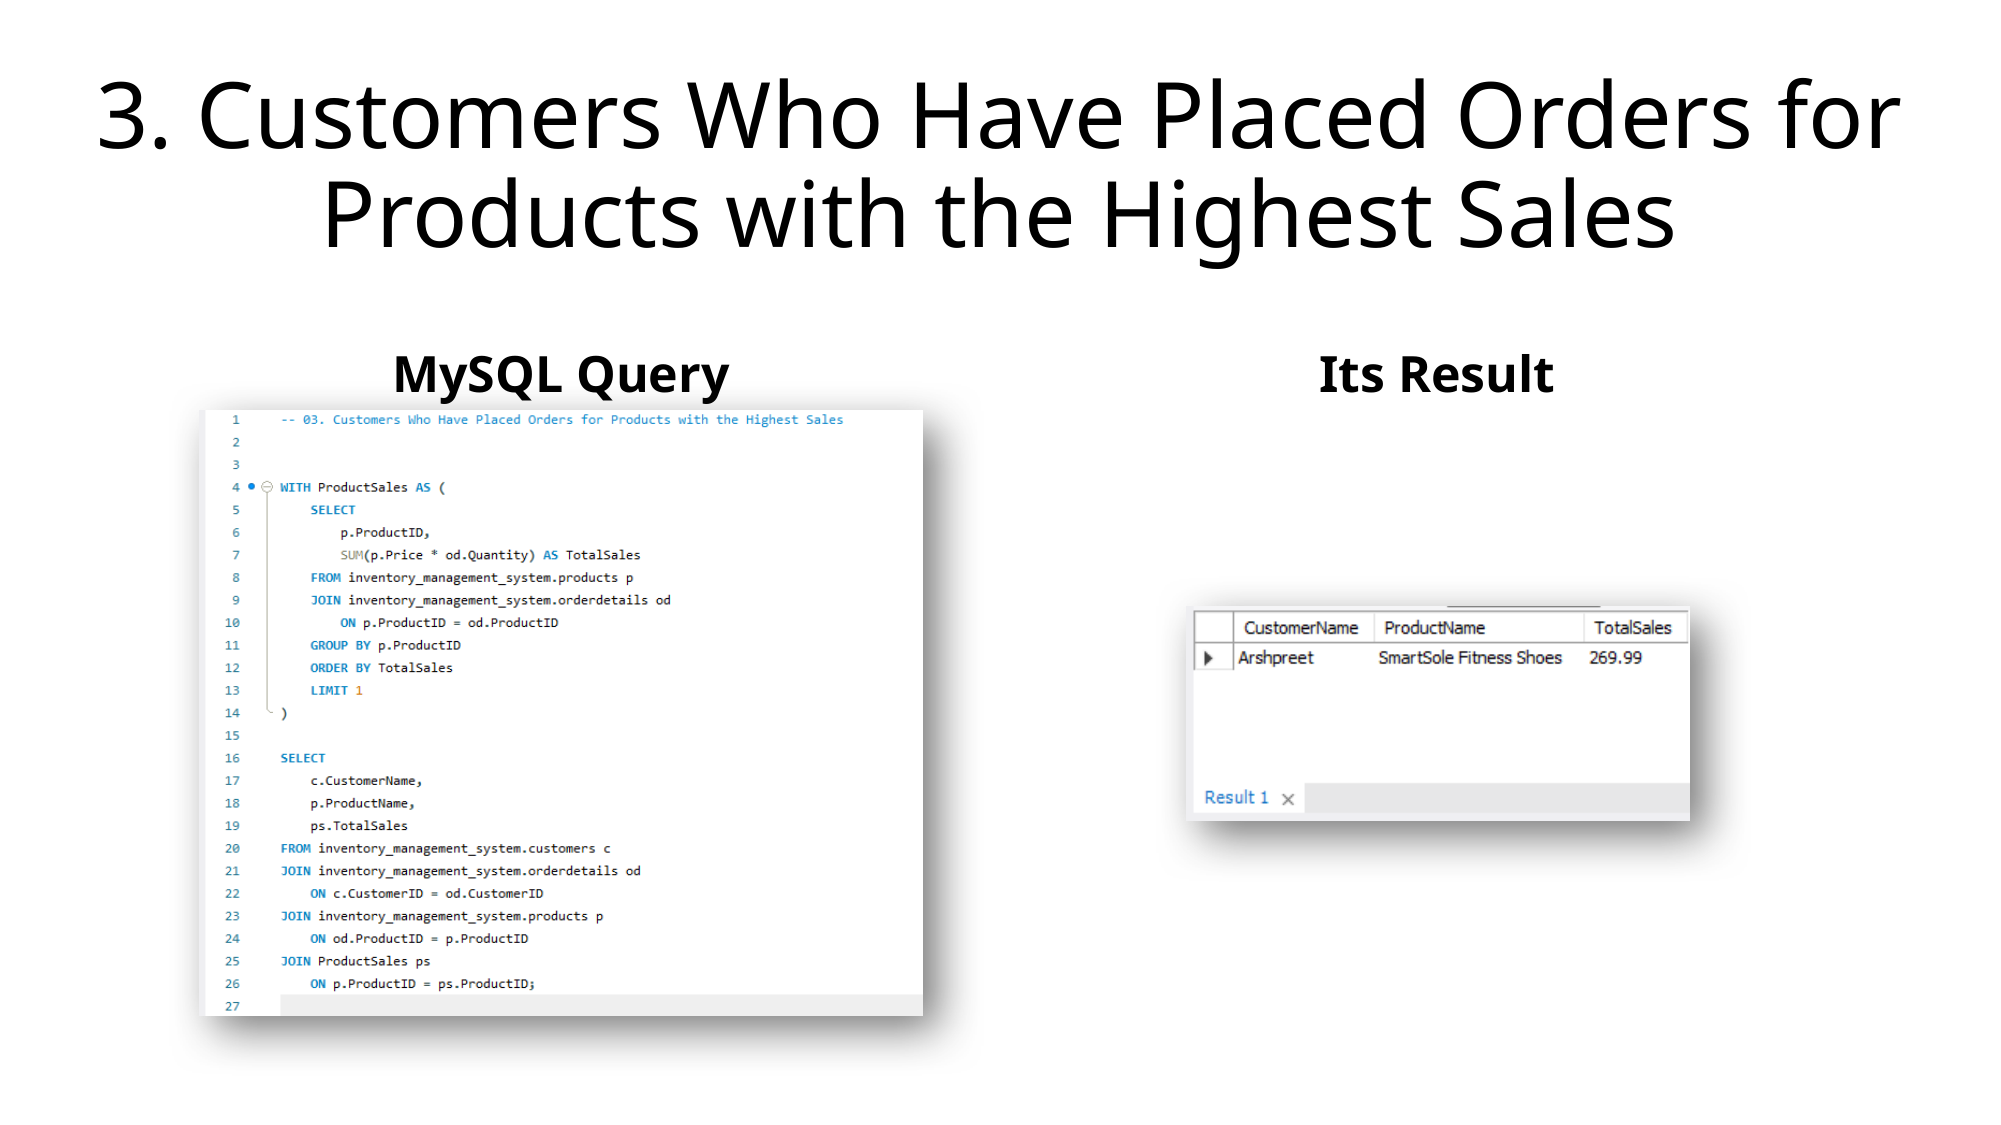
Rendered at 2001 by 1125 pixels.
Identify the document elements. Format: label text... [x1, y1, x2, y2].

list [198, 410, 923, 1016]
list Its Result [1012, 275, 1863, 411]
title 3. Customers Who Have Placed Orders for Products with the Highest Sales [0, 59, 2000, 278]
list MySQL Query [137, 275, 984, 411]
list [1185, 605, 1690, 821]
